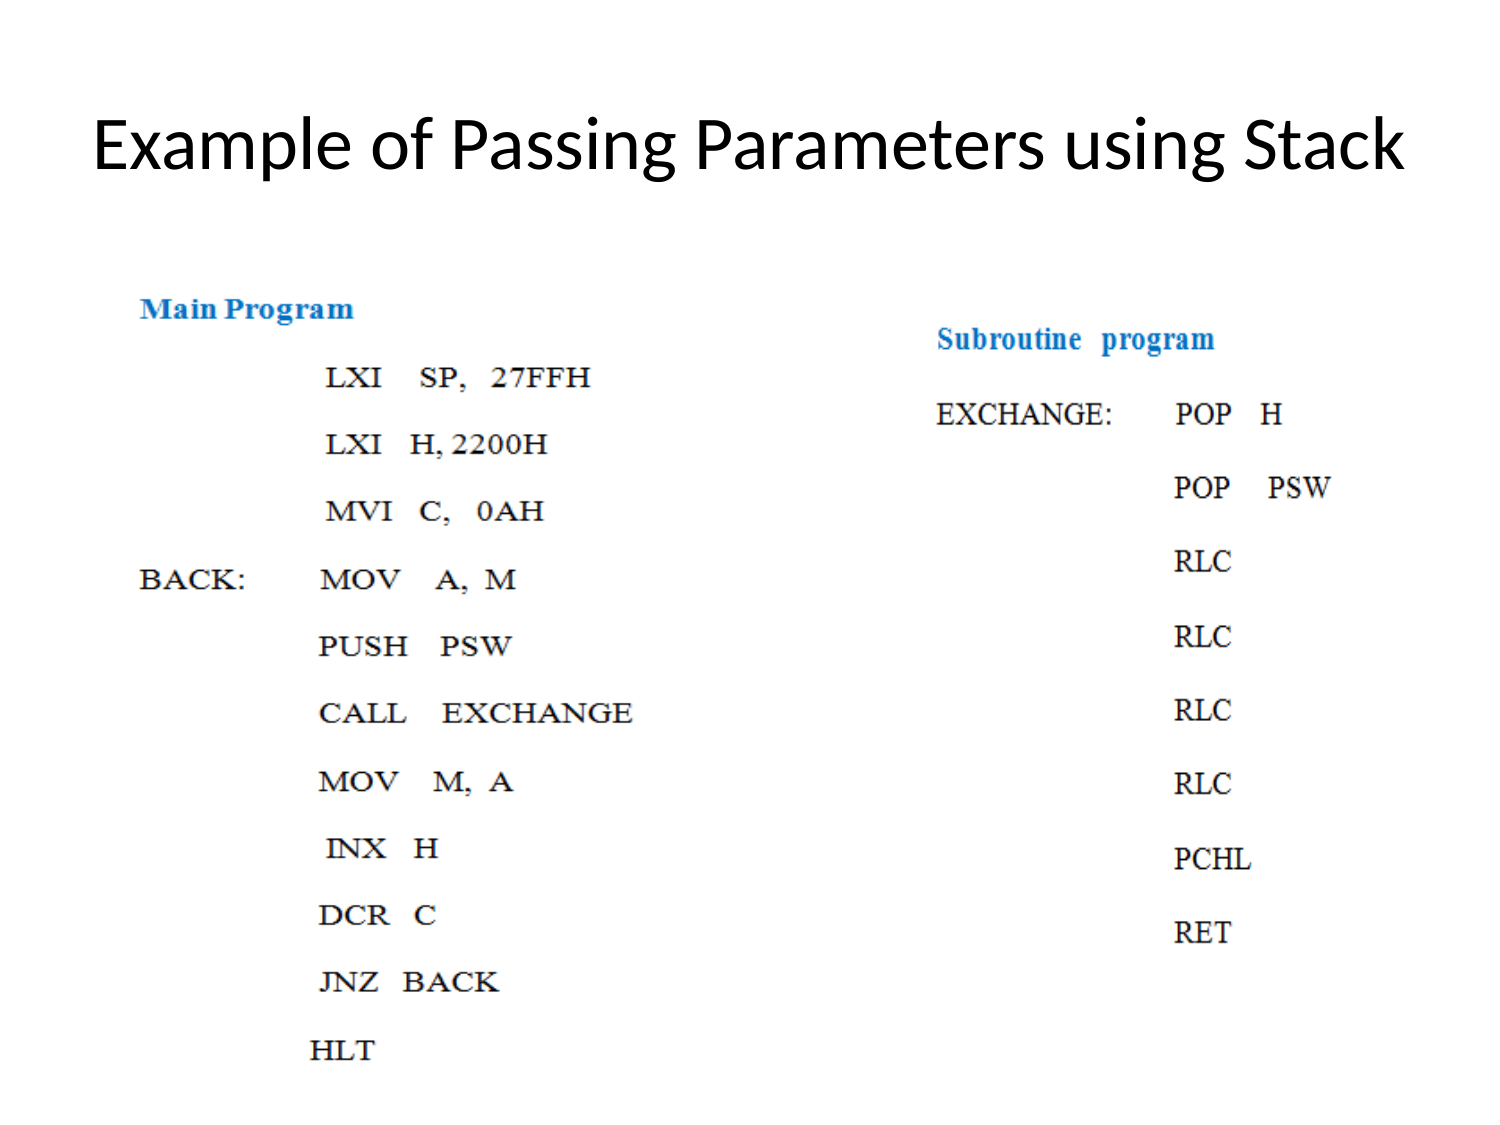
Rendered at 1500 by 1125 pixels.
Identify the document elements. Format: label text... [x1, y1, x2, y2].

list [99, 262, 663, 1076]
title Example of Passing Parameters using Stack [75, 45, 1425, 233]
picture [887, 287, 1362, 963]
